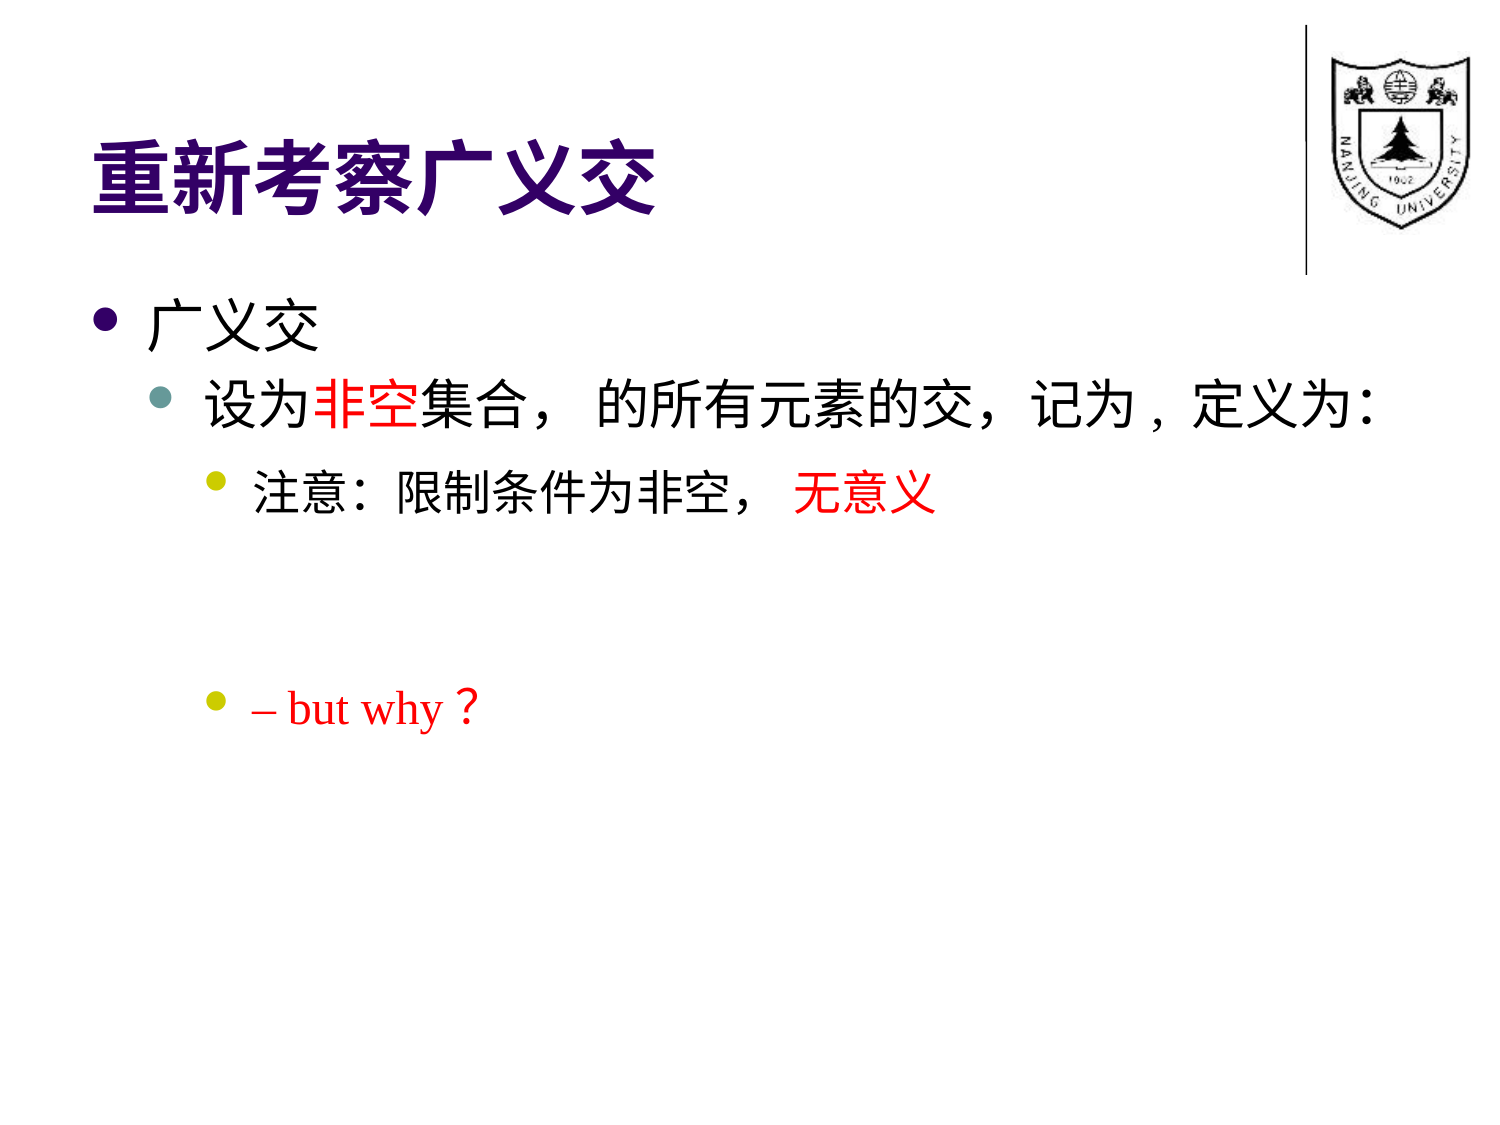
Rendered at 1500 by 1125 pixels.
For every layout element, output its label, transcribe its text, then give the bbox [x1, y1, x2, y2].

picture [1328, 51, 1481, 235]
title 重新考察广义交 [75, 20, 1313, 233]
